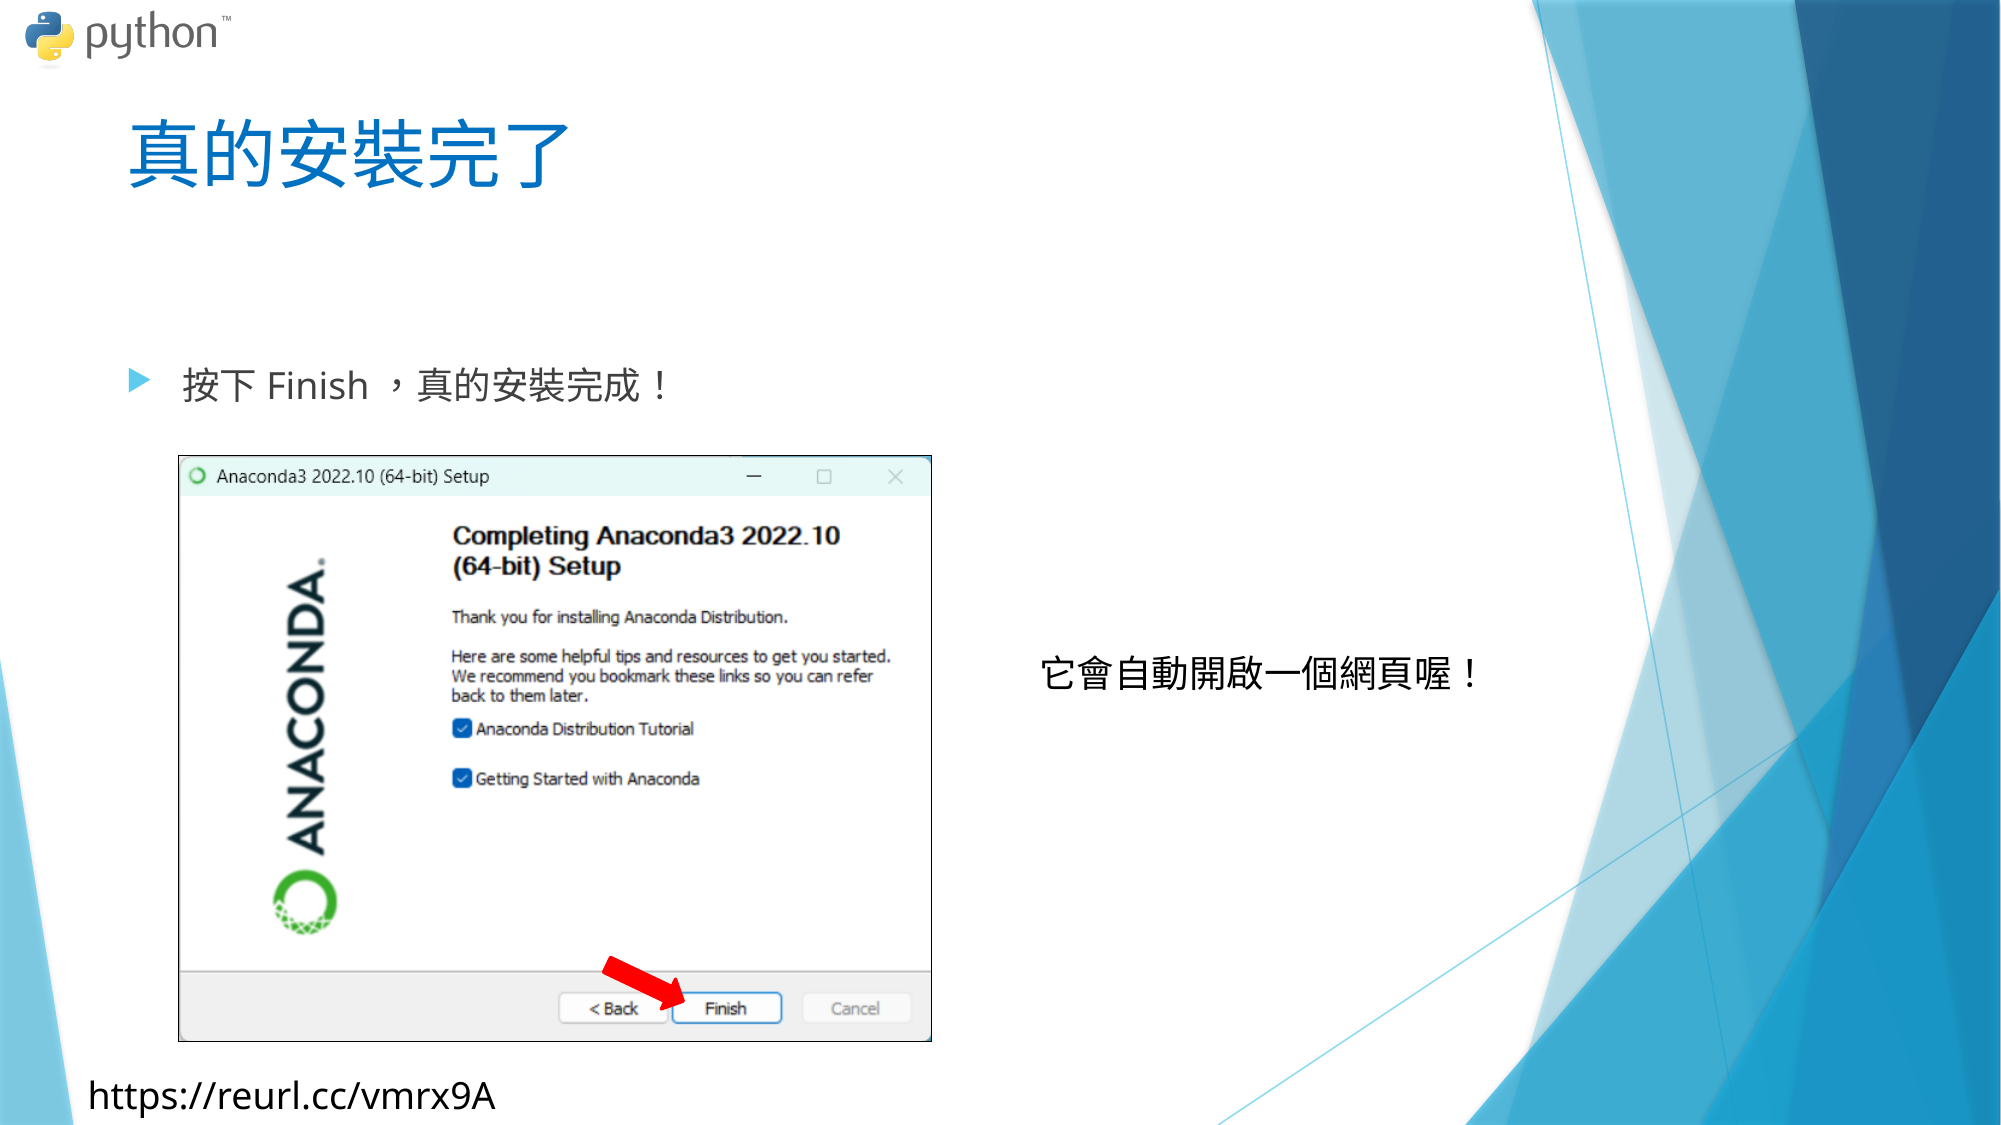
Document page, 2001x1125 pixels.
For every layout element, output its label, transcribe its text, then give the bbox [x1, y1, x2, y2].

title 真的安裝完了 [111, 99, 1522, 317]
list 按下Finish，真的安裝完成！ [111, 354, 1522, 992]
picture [23, 9, 233, 71]
picture [178, 454, 933, 1042]
text_box 它會自動開啟一個網頁喔！ [1024, 642, 1505, 703]
